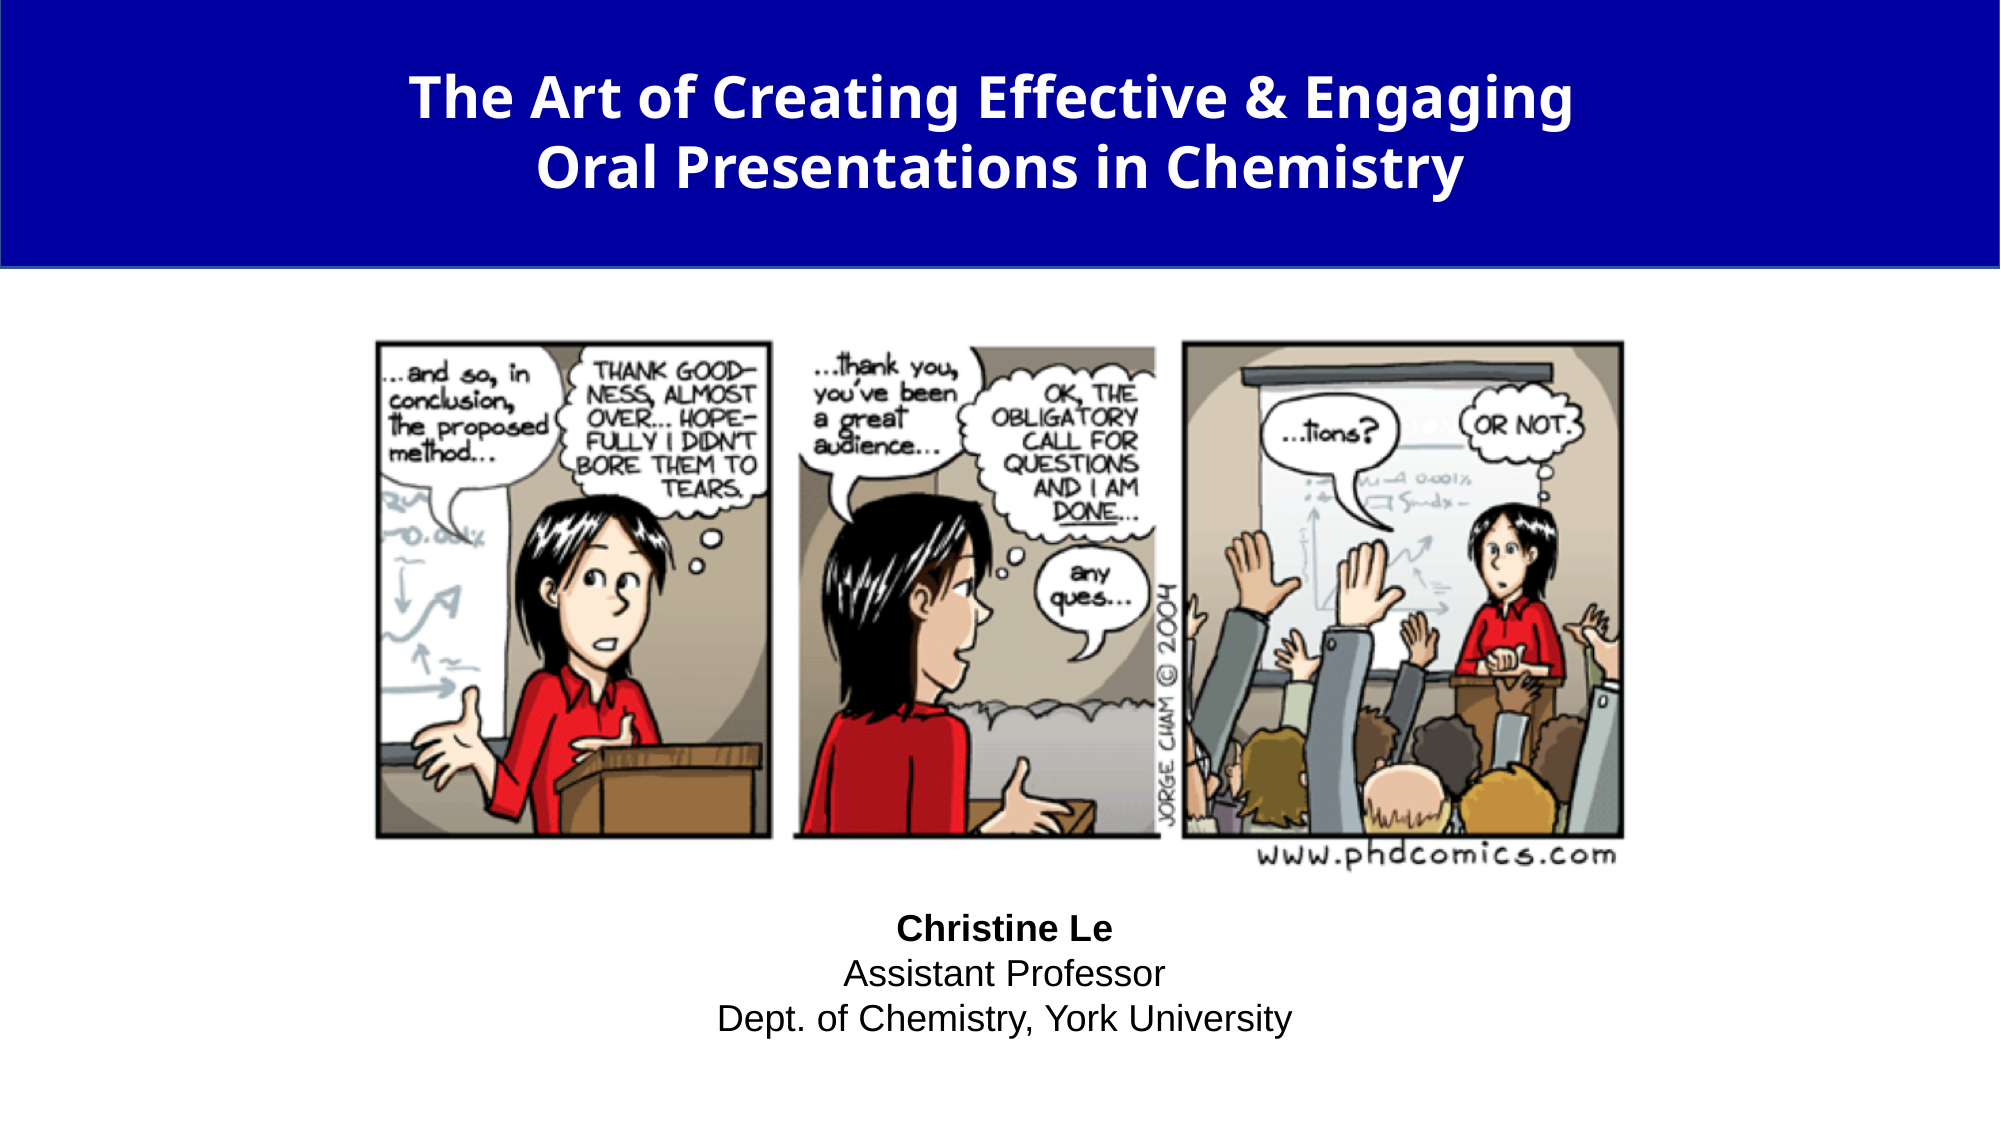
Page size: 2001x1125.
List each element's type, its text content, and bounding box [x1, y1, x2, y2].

picture [365, 325, 1635, 875]
text_box [0, 0, 2000, 269]
text_box Christine Le Assistant Professor Dept. of Chemistry, York University [619, 896, 1391, 1046]
text_box The Art of Creating Effective & Engaging Oral Presentations in Chemistry [247, 53, 1753, 208]
